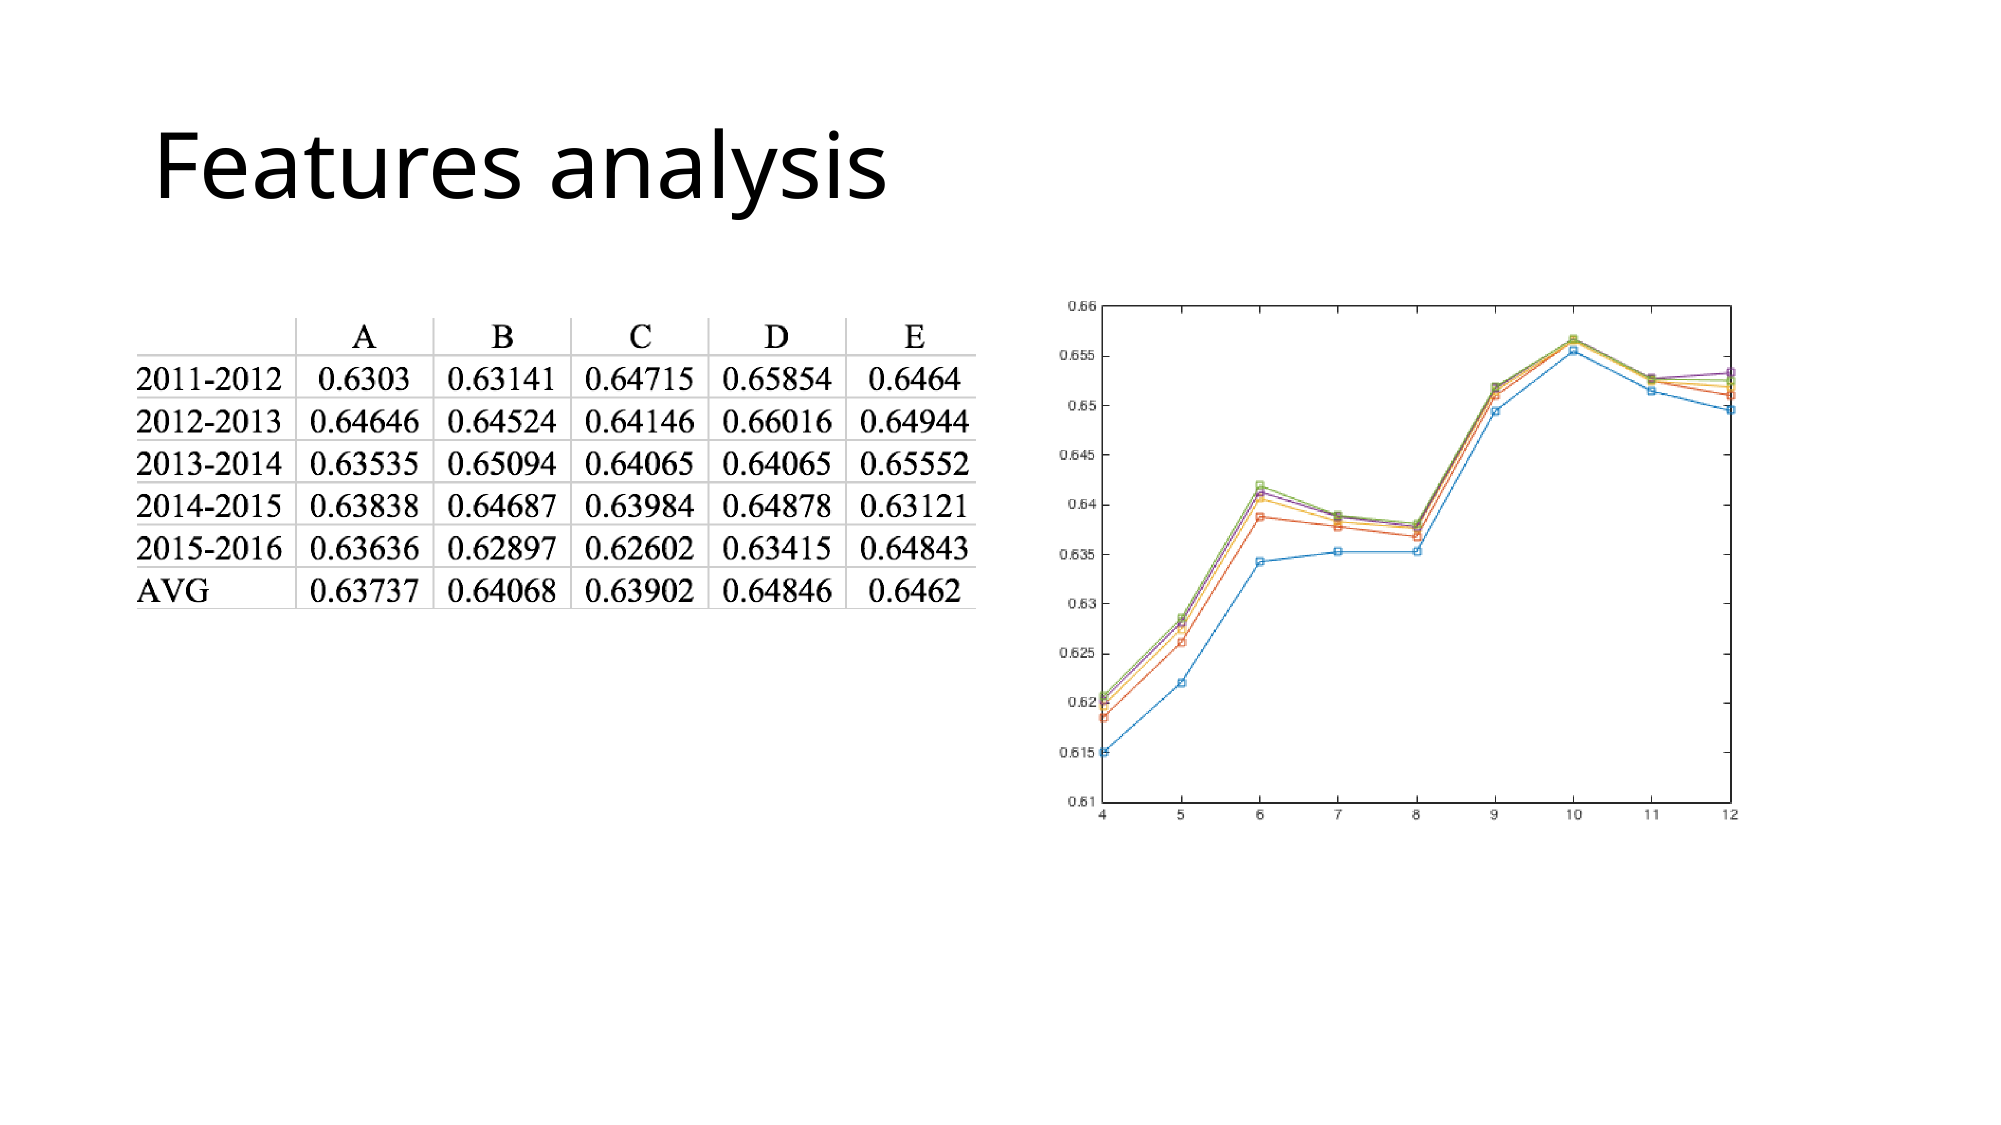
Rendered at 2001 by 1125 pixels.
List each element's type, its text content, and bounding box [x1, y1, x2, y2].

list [1052, 299, 1753, 825]
title Features analysis [137, 59, 1863, 278]
picture [137, 318, 976, 609]
